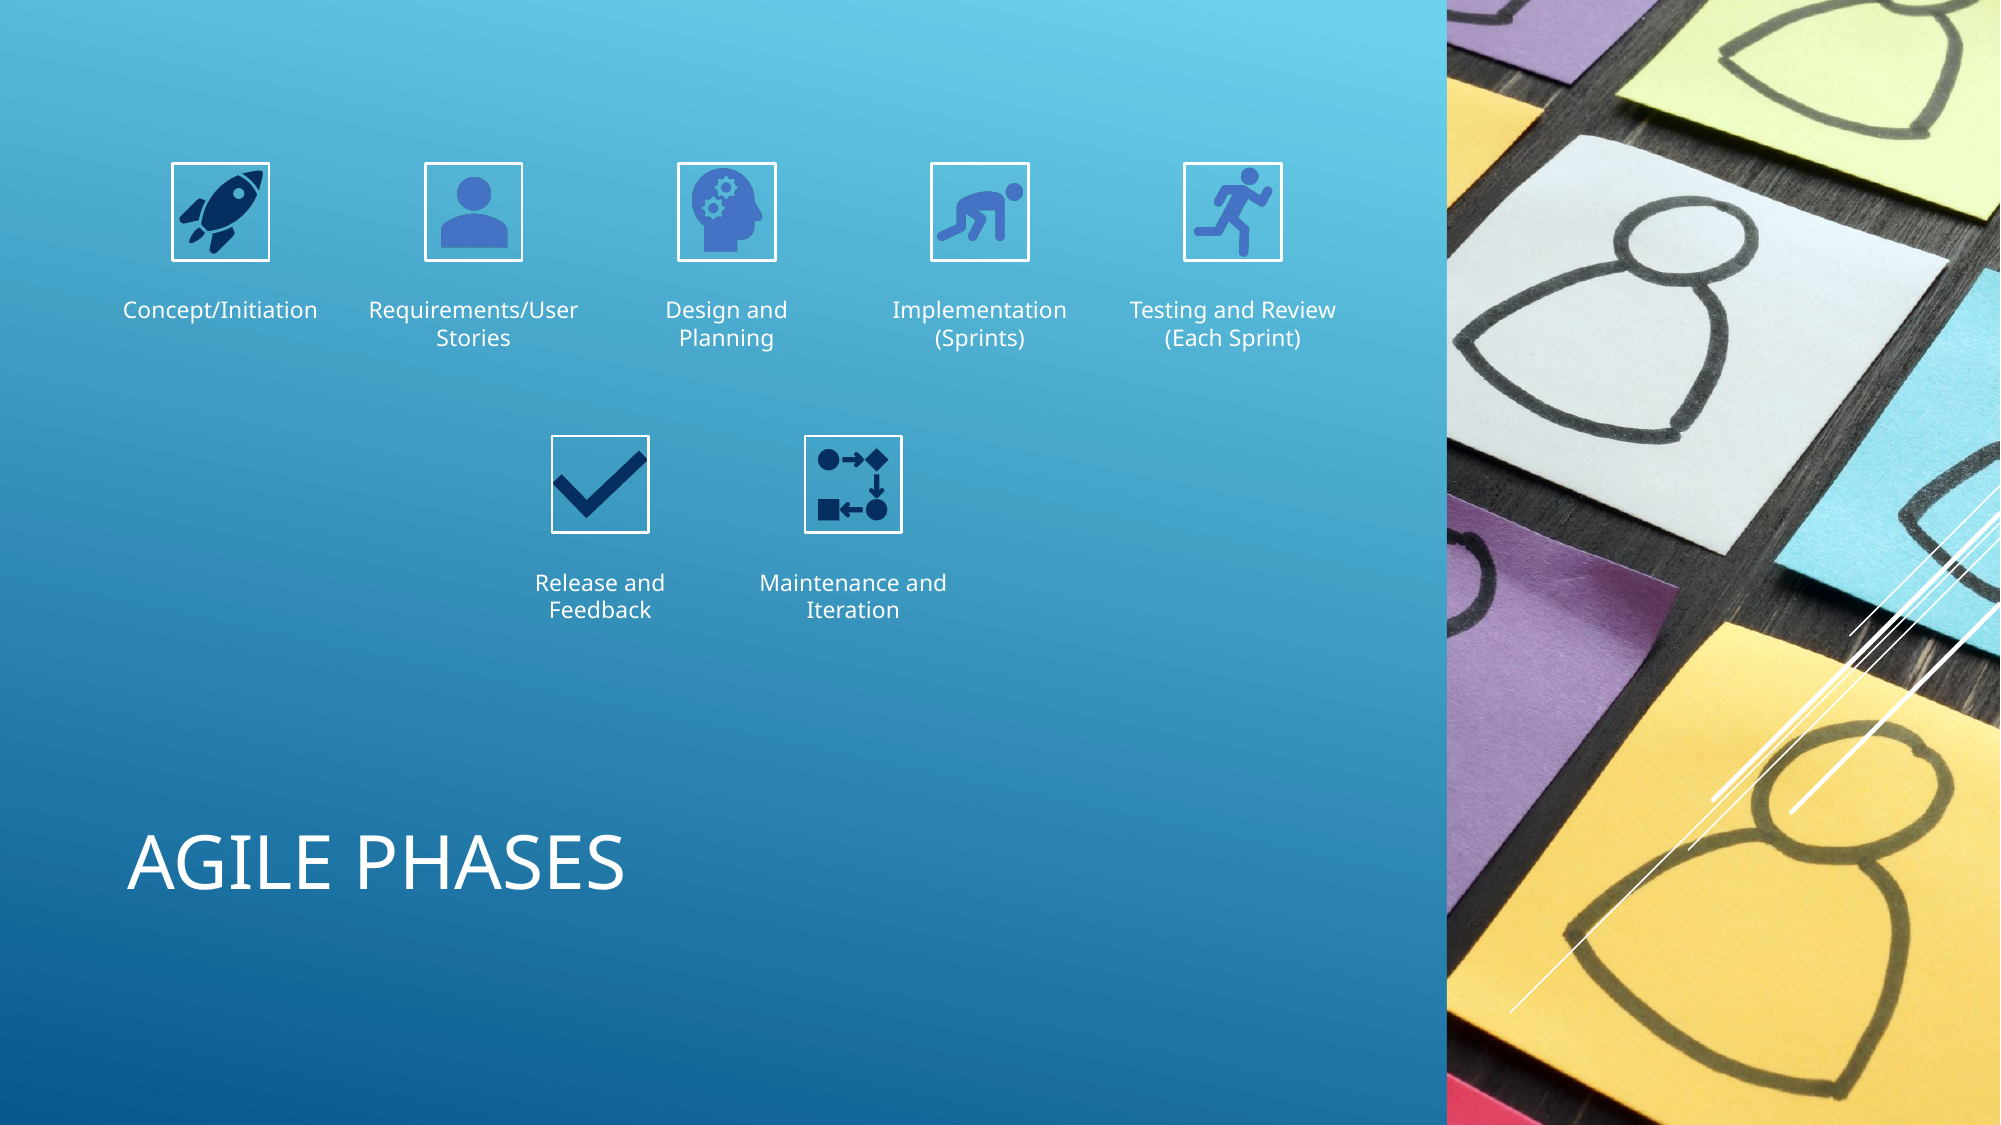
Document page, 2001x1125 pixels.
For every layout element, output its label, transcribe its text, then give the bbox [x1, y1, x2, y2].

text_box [1510, 485, 2000, 1013]
picture [1446, 0, 2000, 1125]
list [111, 112, 1342, 706]
text_box [0, 0, 1446, 1125]
title Agile PHASES [112, 736, 1350, 984]
